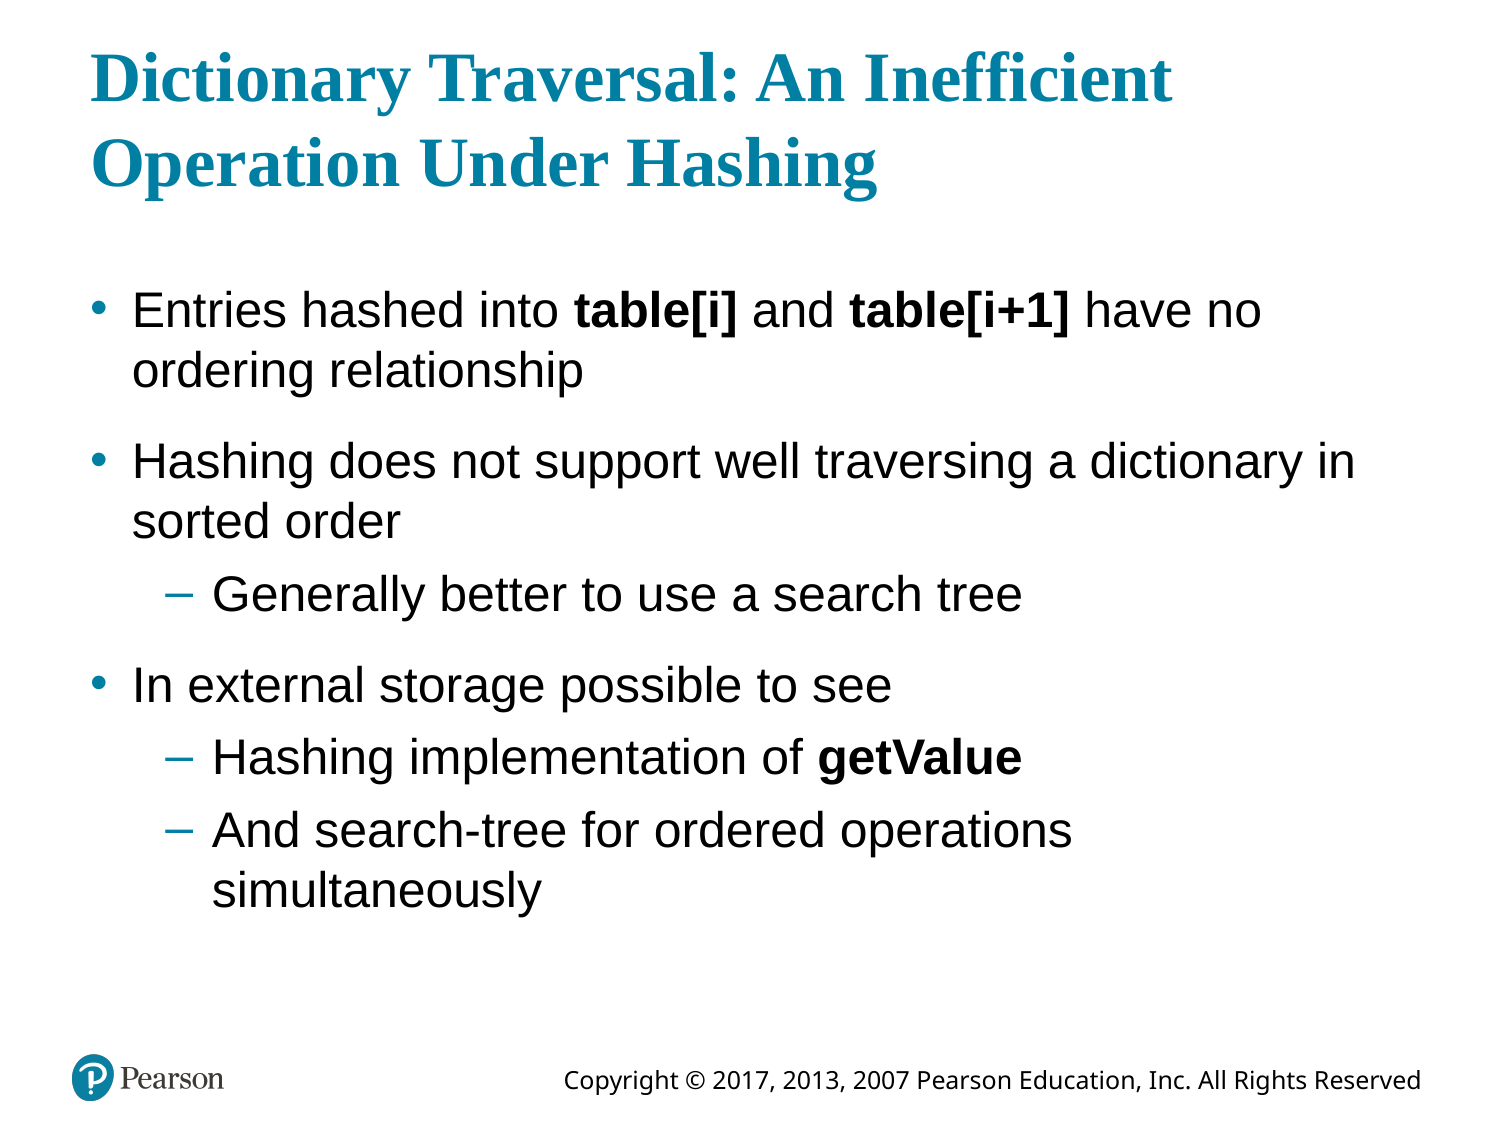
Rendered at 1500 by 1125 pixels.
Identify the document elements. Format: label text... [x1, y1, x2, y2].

picture [72, 1054, 88, 1070]
picture [72, 1087, 83, 1101]
list Entries hashed into table[i] and table[i+1] have no ordering relationship Hashing does not support well traversing a dictionary in sorted order Generally better to use a search tree In external storage possible to see Hashing implementation of getValue And search-tree for ordered operations simultaneously [75, 262, 1425, 1005]
picture [80, 1063, 106, 1088]
title Dictionary Traversal: An Inefficient Operation Under Hashing [75, 35, 1425, 216]
picture [98, 1054, 224, 1101]
